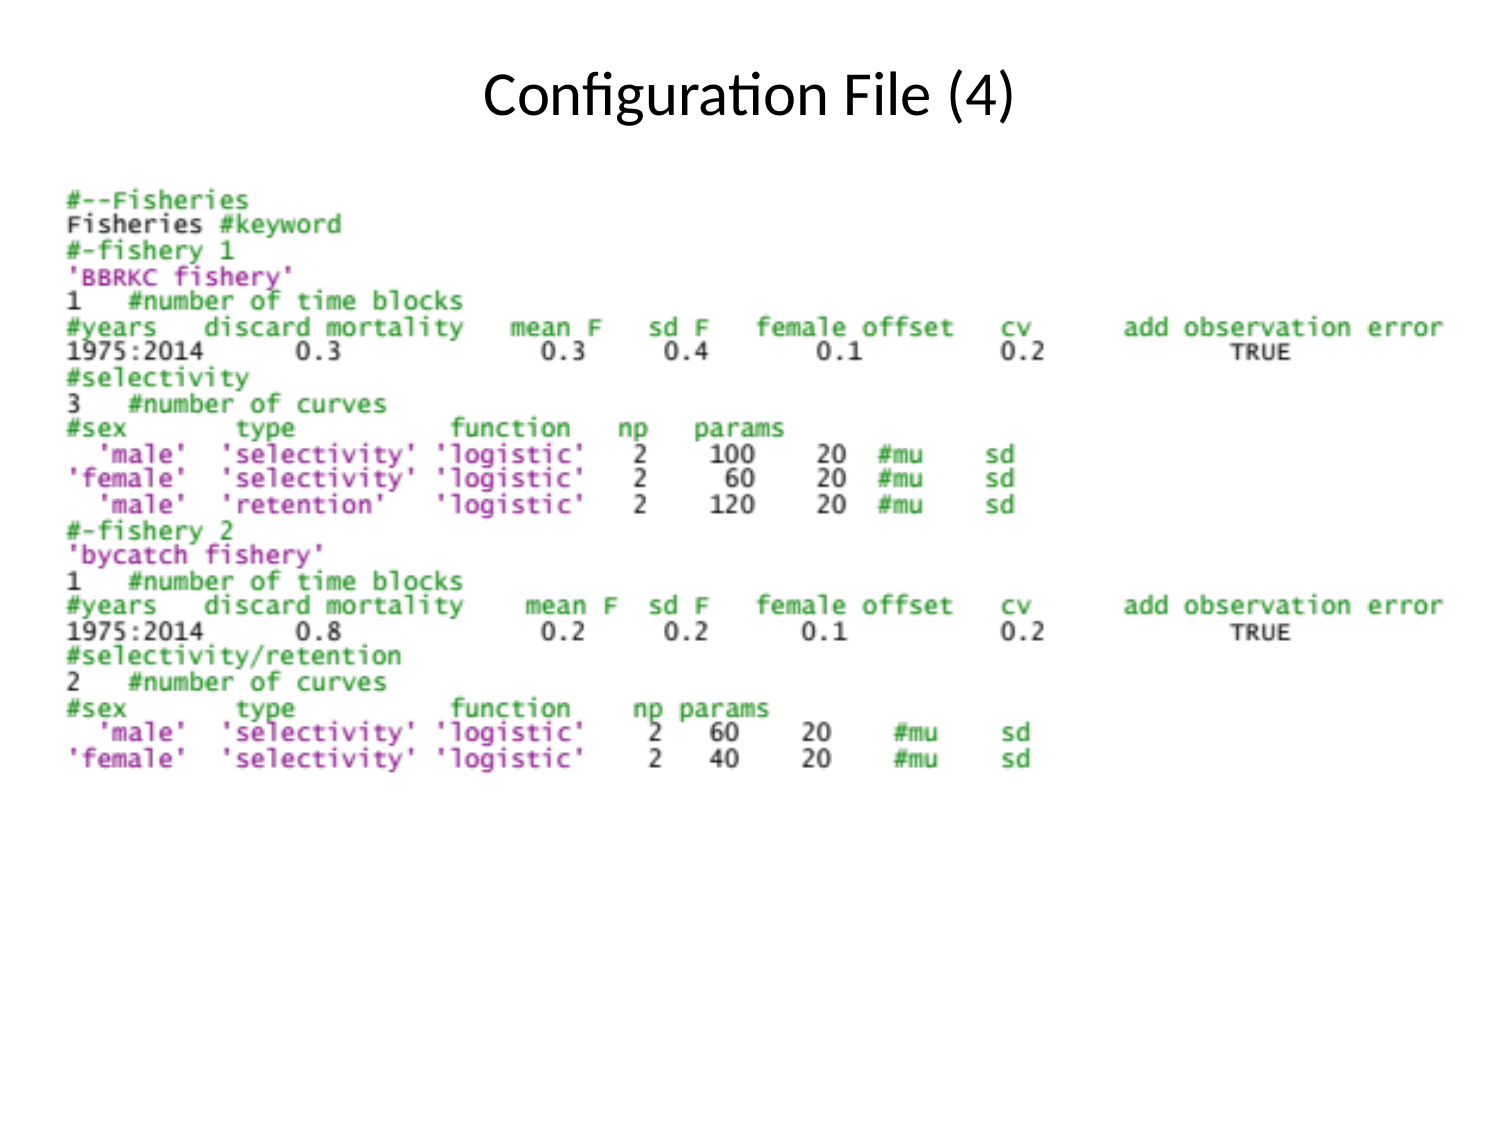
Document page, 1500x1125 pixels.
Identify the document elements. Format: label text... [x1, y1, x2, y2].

picture [57, 176, 1464, 775]
title Configuration File (4) [75, 45, 1425, 174]
